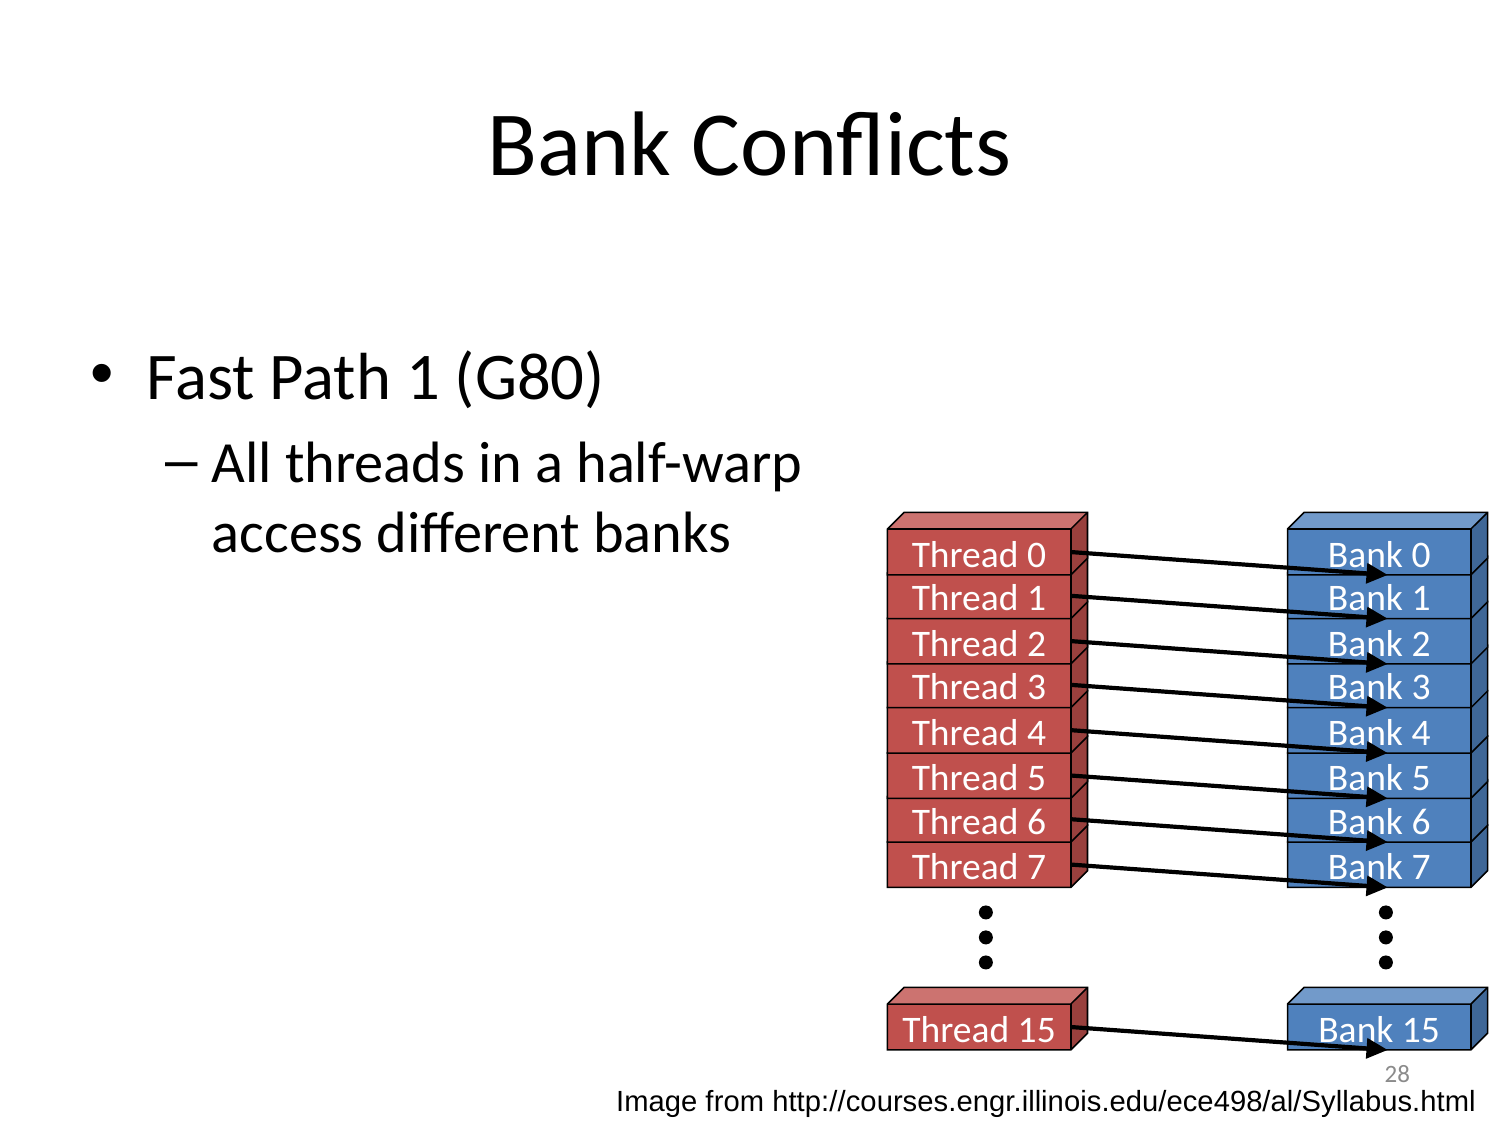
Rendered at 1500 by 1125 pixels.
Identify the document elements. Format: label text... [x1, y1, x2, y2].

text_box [887, 512, 1488, 1051]
text_box Image from http://courses.engr.illinois.edu/ece498/al/Syllabus.html [0, 1074, 1500, 1125]
list Fast Path 1 (G80) All threads in a half-warp access different banks [75, 324, 900, 650]
title Bank Conflicts [75, 45, 1425, 233]
slide_number 28 [1074, 1059, 1425, 1103]
